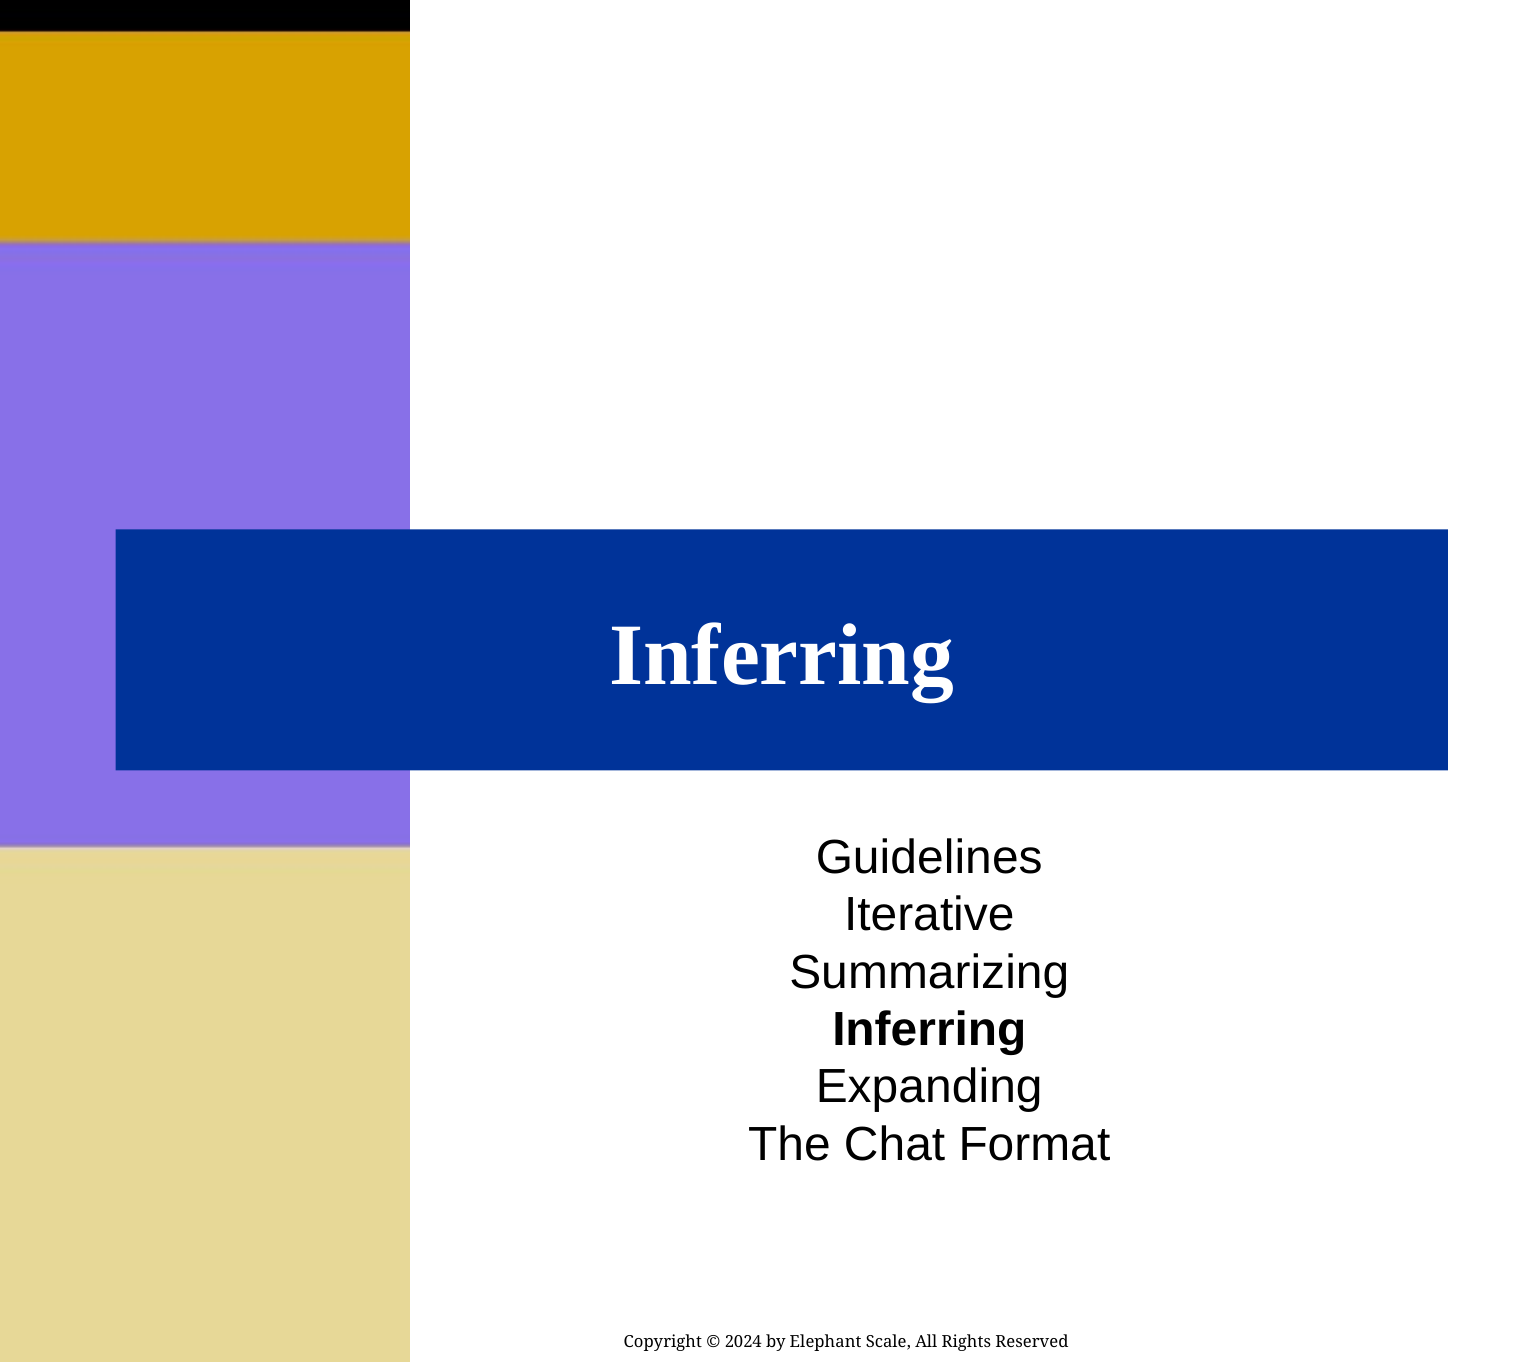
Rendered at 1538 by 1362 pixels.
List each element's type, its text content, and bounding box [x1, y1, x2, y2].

title Inferring [115, 529, 1449, 771]
subtitle Guidelines Iterative Summarizing Inferring Expanding The Chat Format [409, 817, 1450, 884]
text_box Copyright © 2024 by Elephant Scale, All Rights Reserved [608, 1322, 1085, 1358]
picture [0, 0, 410, 1362]
